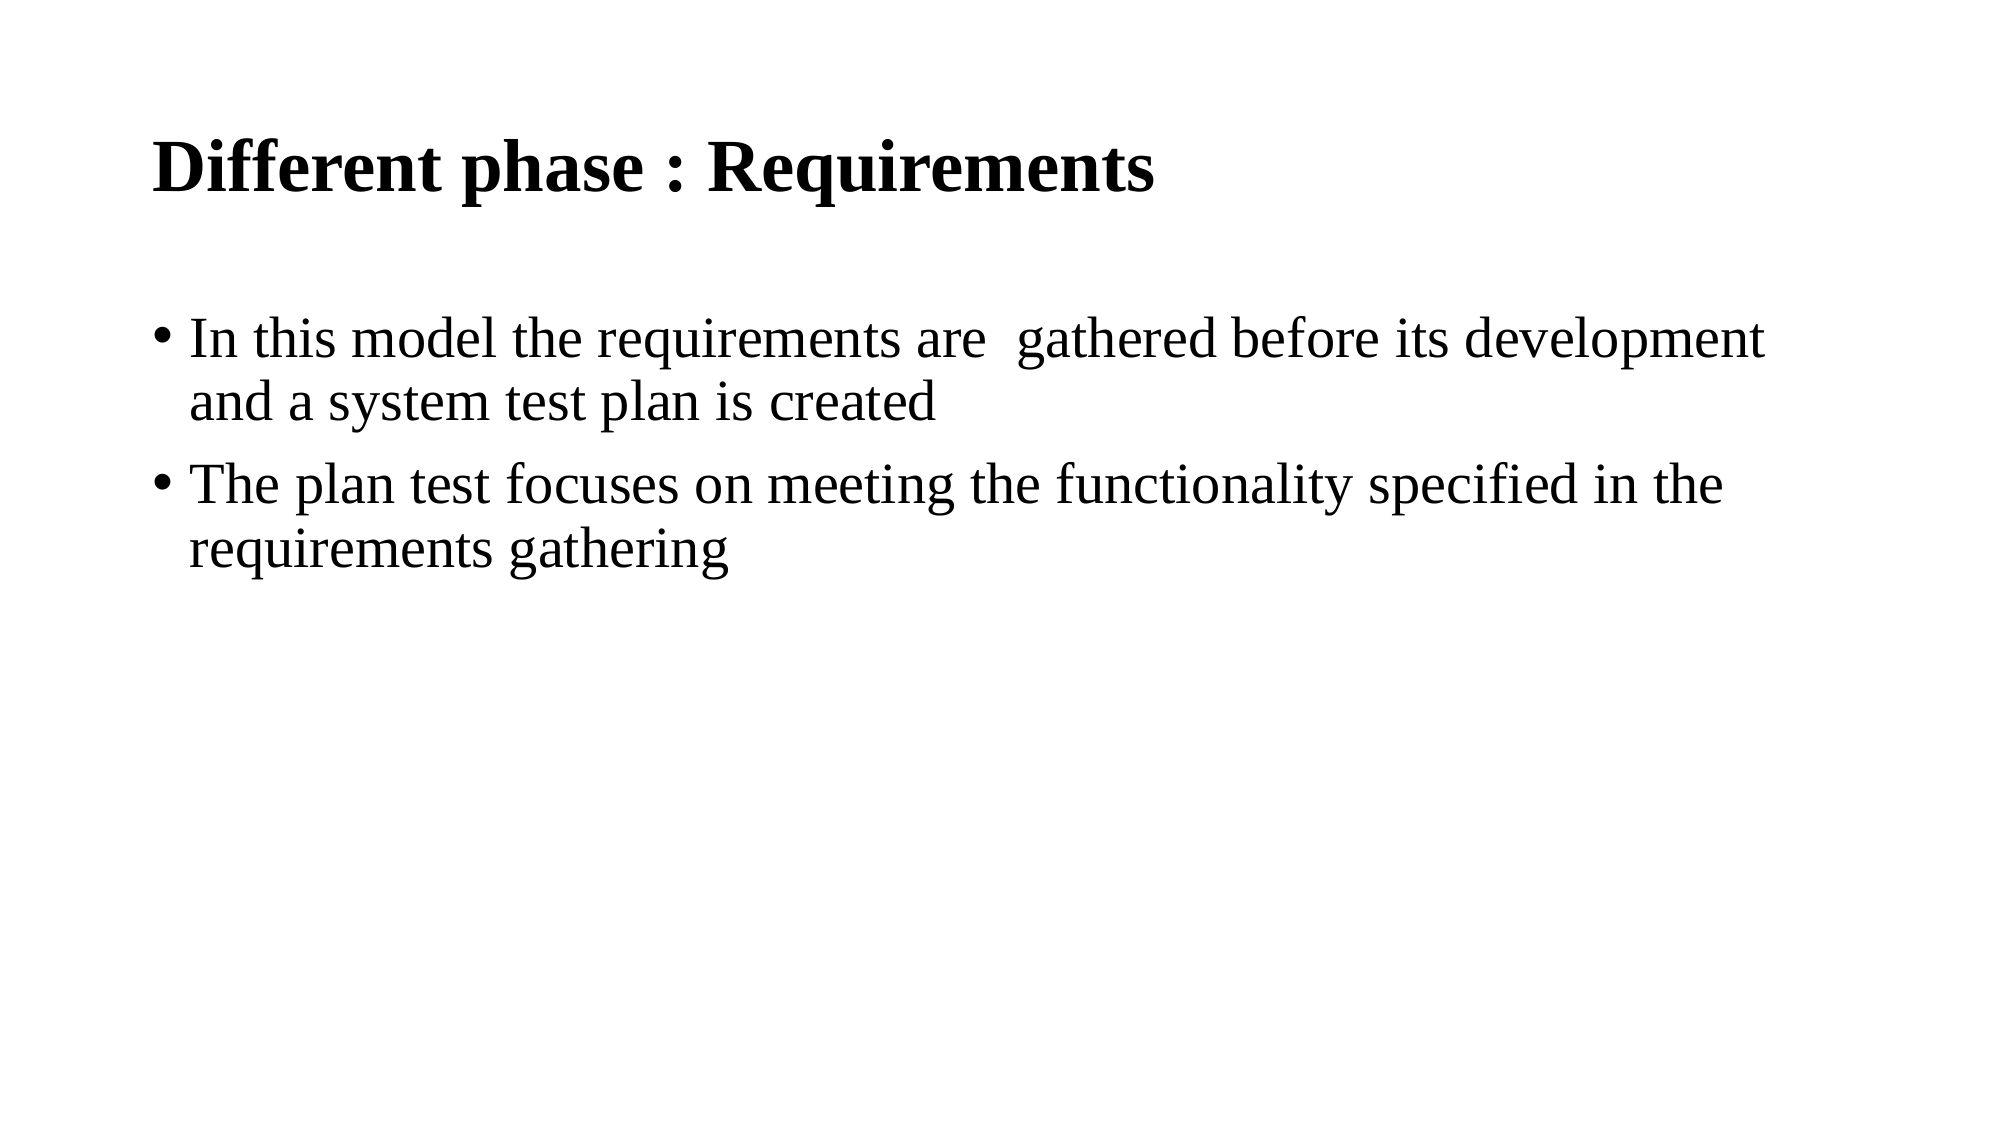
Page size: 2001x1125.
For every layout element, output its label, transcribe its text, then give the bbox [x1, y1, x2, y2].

title Different phase : Requirements [137, 59, 1863, 278]
list In this model the requirements are gathered before its development and a system test plan is created The plan test focuses on meeting the functionality specified in the requirements gathering [137, 299, 1863, 1014]
